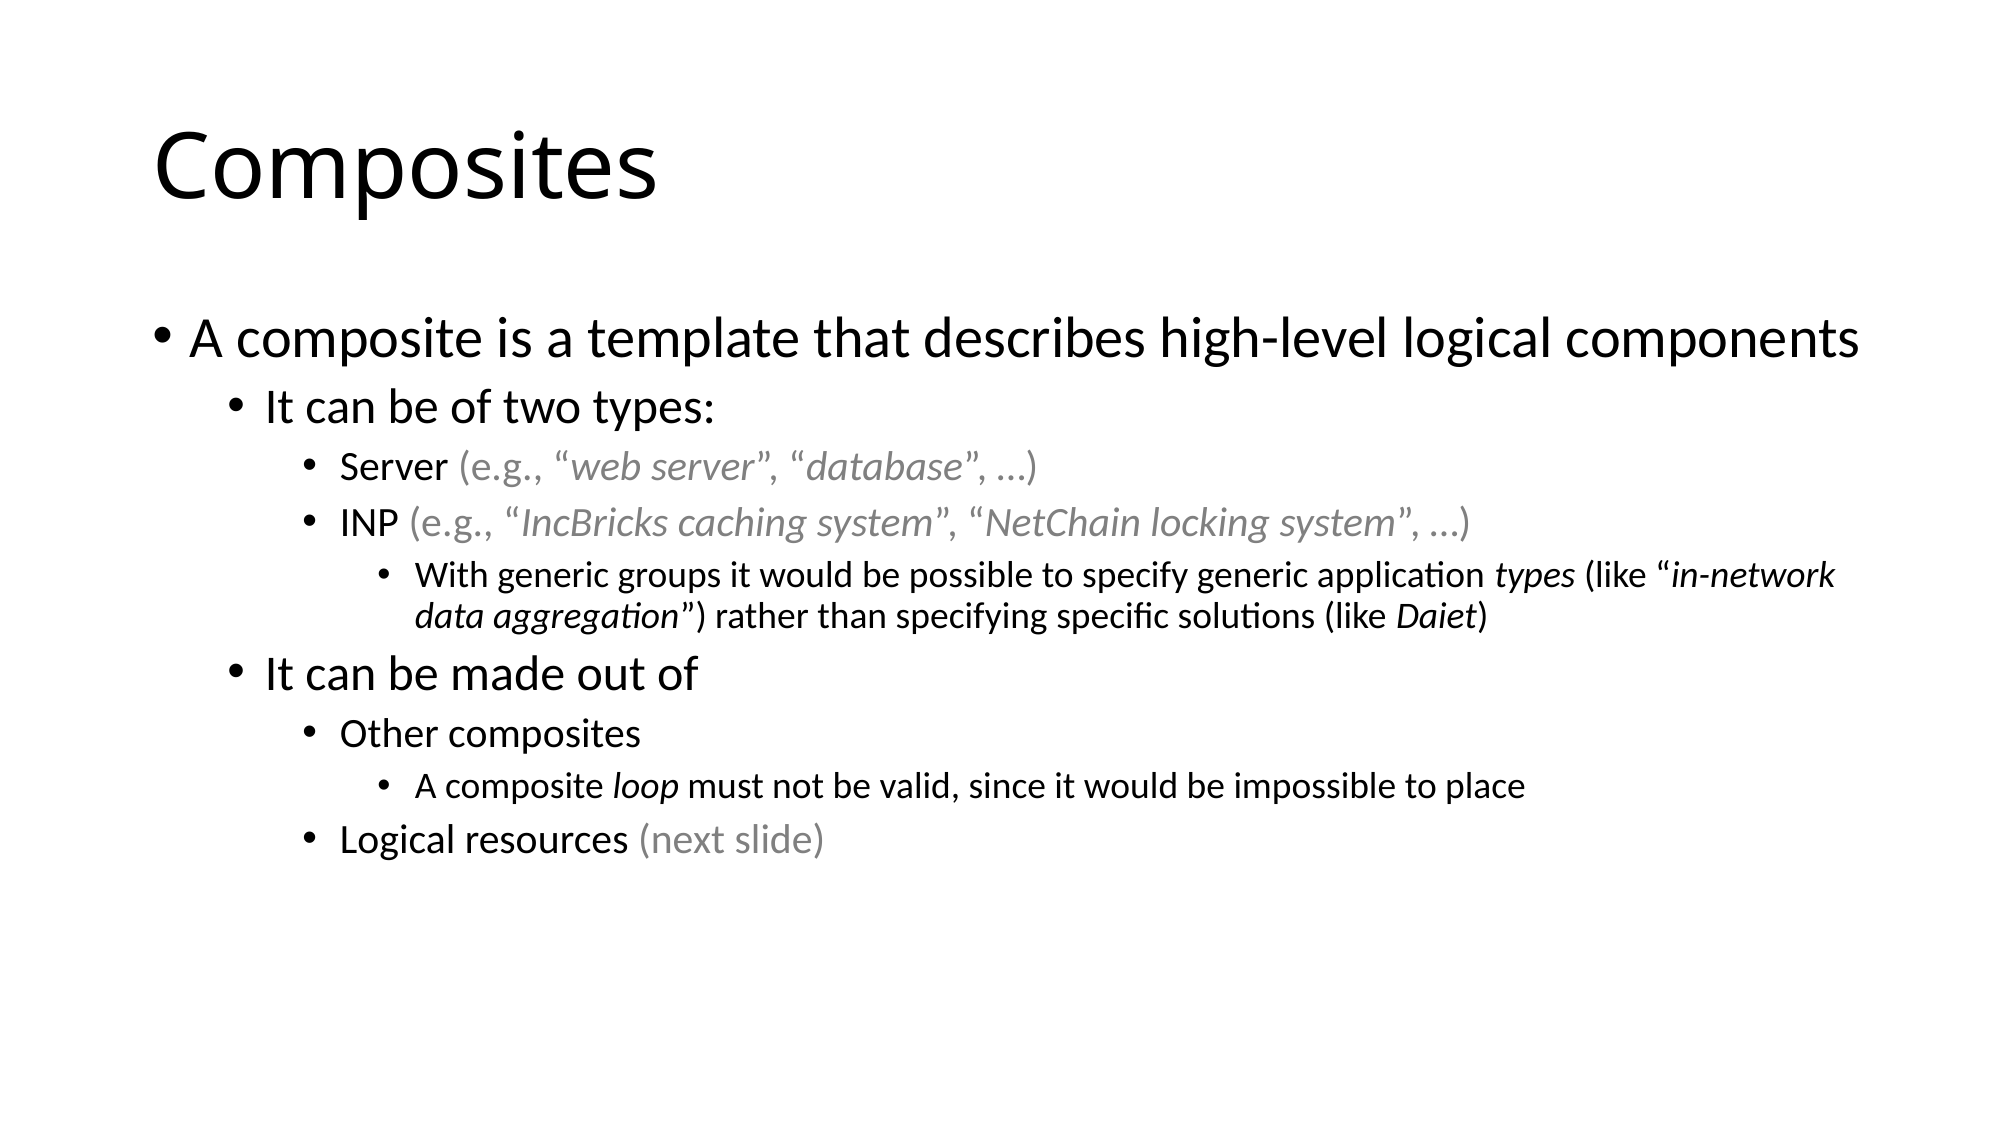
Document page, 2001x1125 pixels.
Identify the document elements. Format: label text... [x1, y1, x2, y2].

title Composites [137, 59, 1863, 278]
list A composite is a template that describes high-level logical components It can be of two types: Server (e.g., “web server”, “database”, …) INP (e.g., “IncBricks caching system”, “NetChain locking system”, …) With generic groups it would be possible to specify generic application types (like “in-network data aggregation”) rather than specifying specific solutions (like Daiet) It can be made out of Other composites A composite loop must not be valid, since it would be impossible to place Logical resources (next slide) [137, 299, 1888, 1014]
